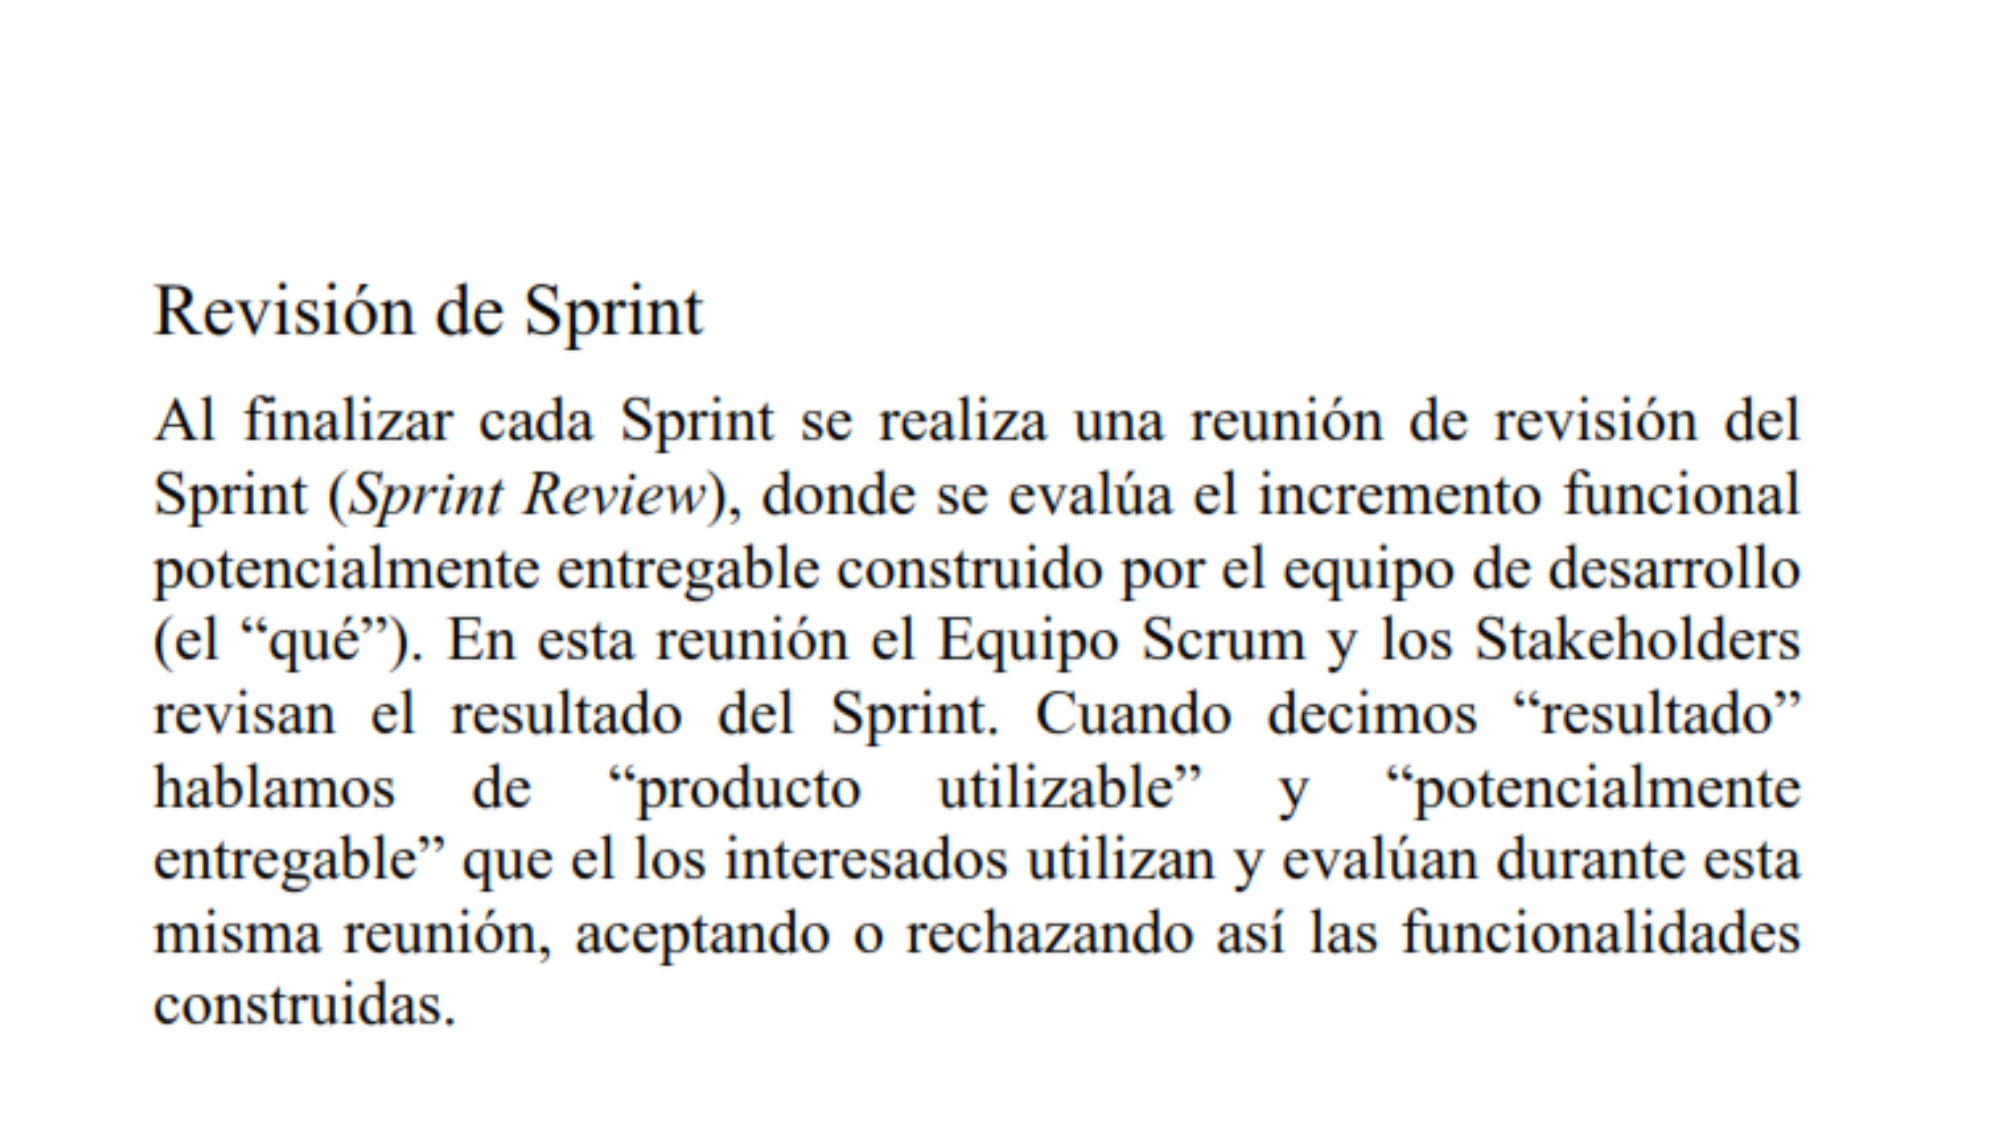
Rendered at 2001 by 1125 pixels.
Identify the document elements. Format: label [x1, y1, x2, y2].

picture [122, 277, 1863, 1059]
